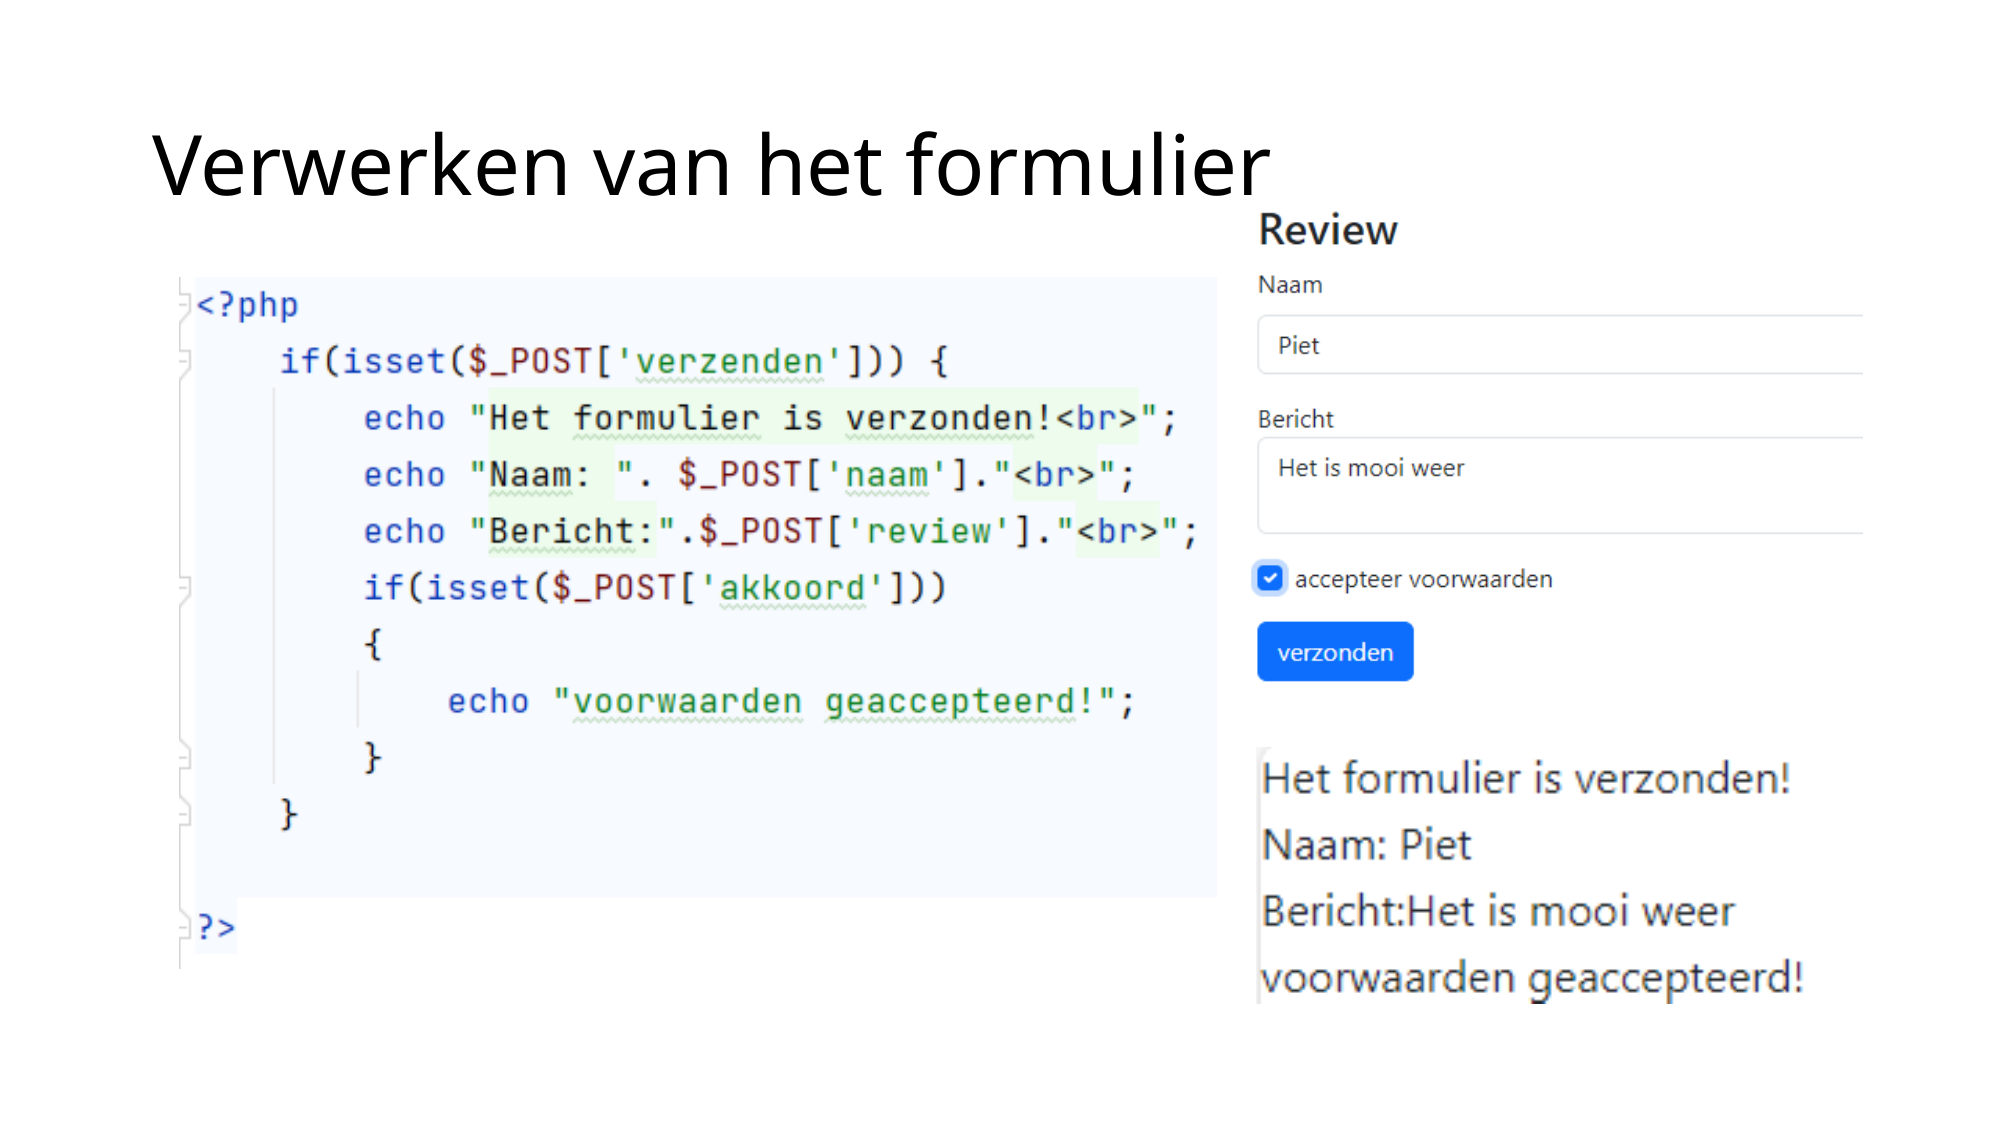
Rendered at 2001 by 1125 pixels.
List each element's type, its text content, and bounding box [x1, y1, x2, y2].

picture [1256, 746, 1867, 1005]
picture [179, 276, 1218, 969]
title Verwerken van het formulier [137, 59, 1863, 278]
picture [1227, 207, 1863, 695]
